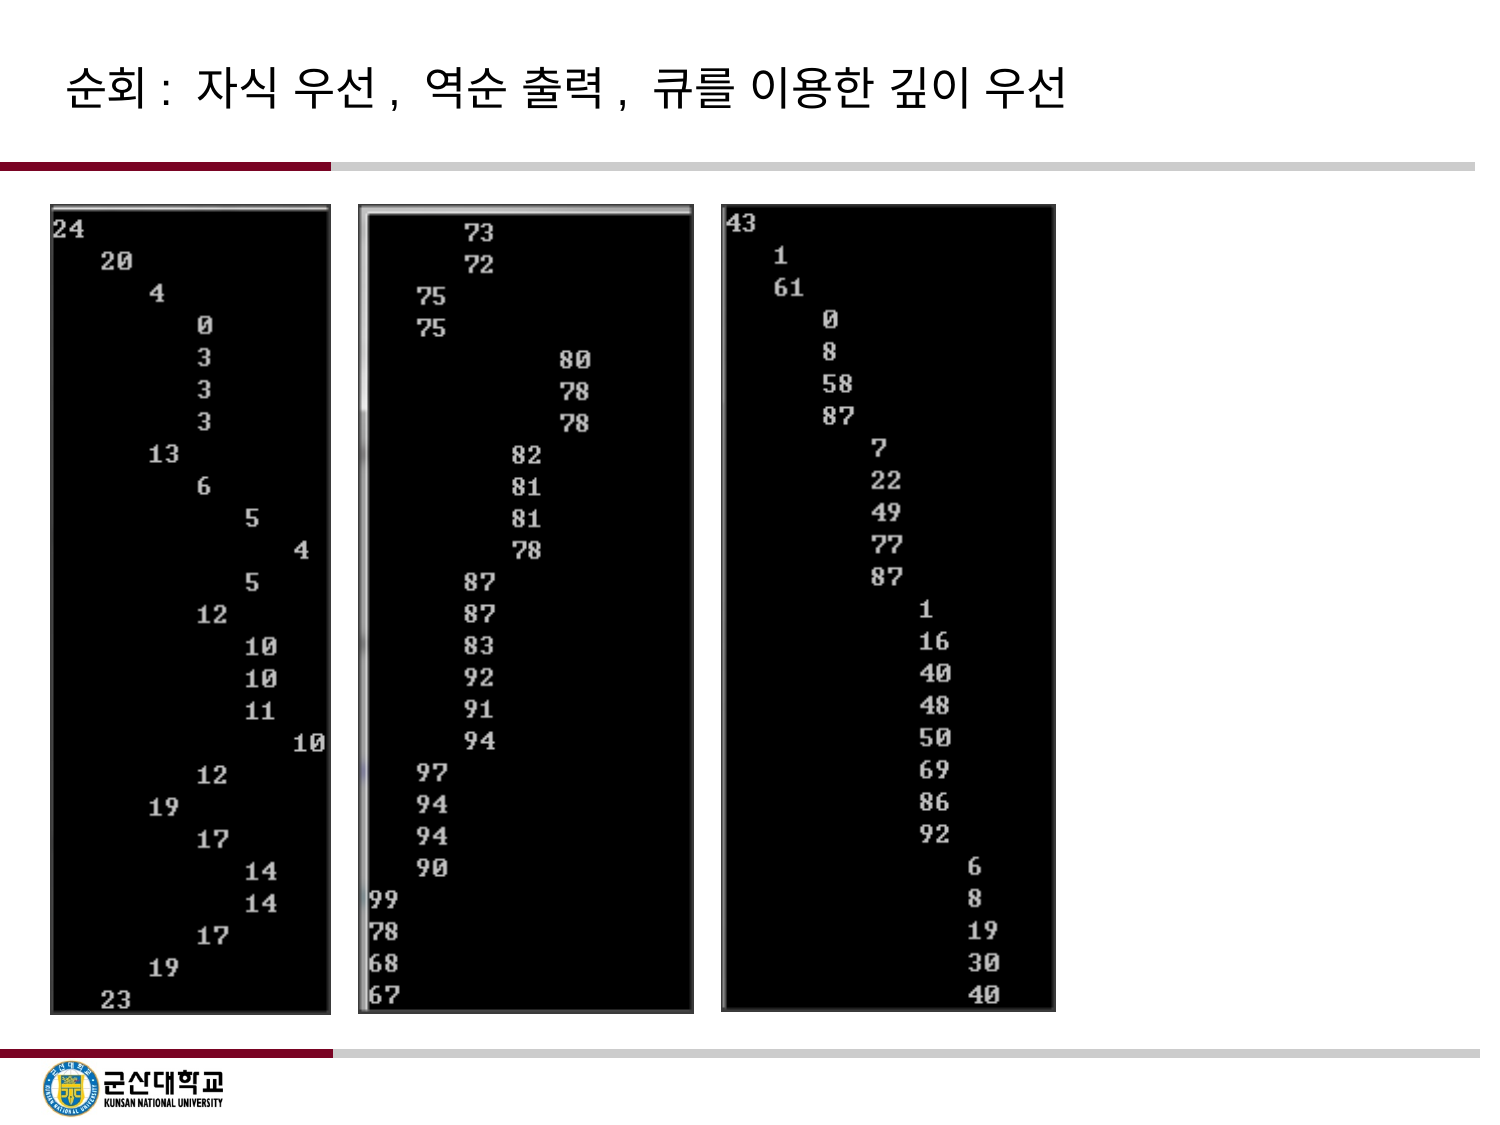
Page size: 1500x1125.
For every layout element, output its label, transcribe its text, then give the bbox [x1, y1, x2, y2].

picture [0, 1049, 1480, 1058]
picture [49, 204, 331, 1015]
title 순회: 자식 우선, 역순 출력, 큐를 이용한 깊이 우선 [49, 24, 1476, 151]
picture [41, 1059, 223, 1118]
picture [0, 162, 1475, 171]
picture [358, 204, 694, 1014]
picture [721, 203, 1056, 1012]
